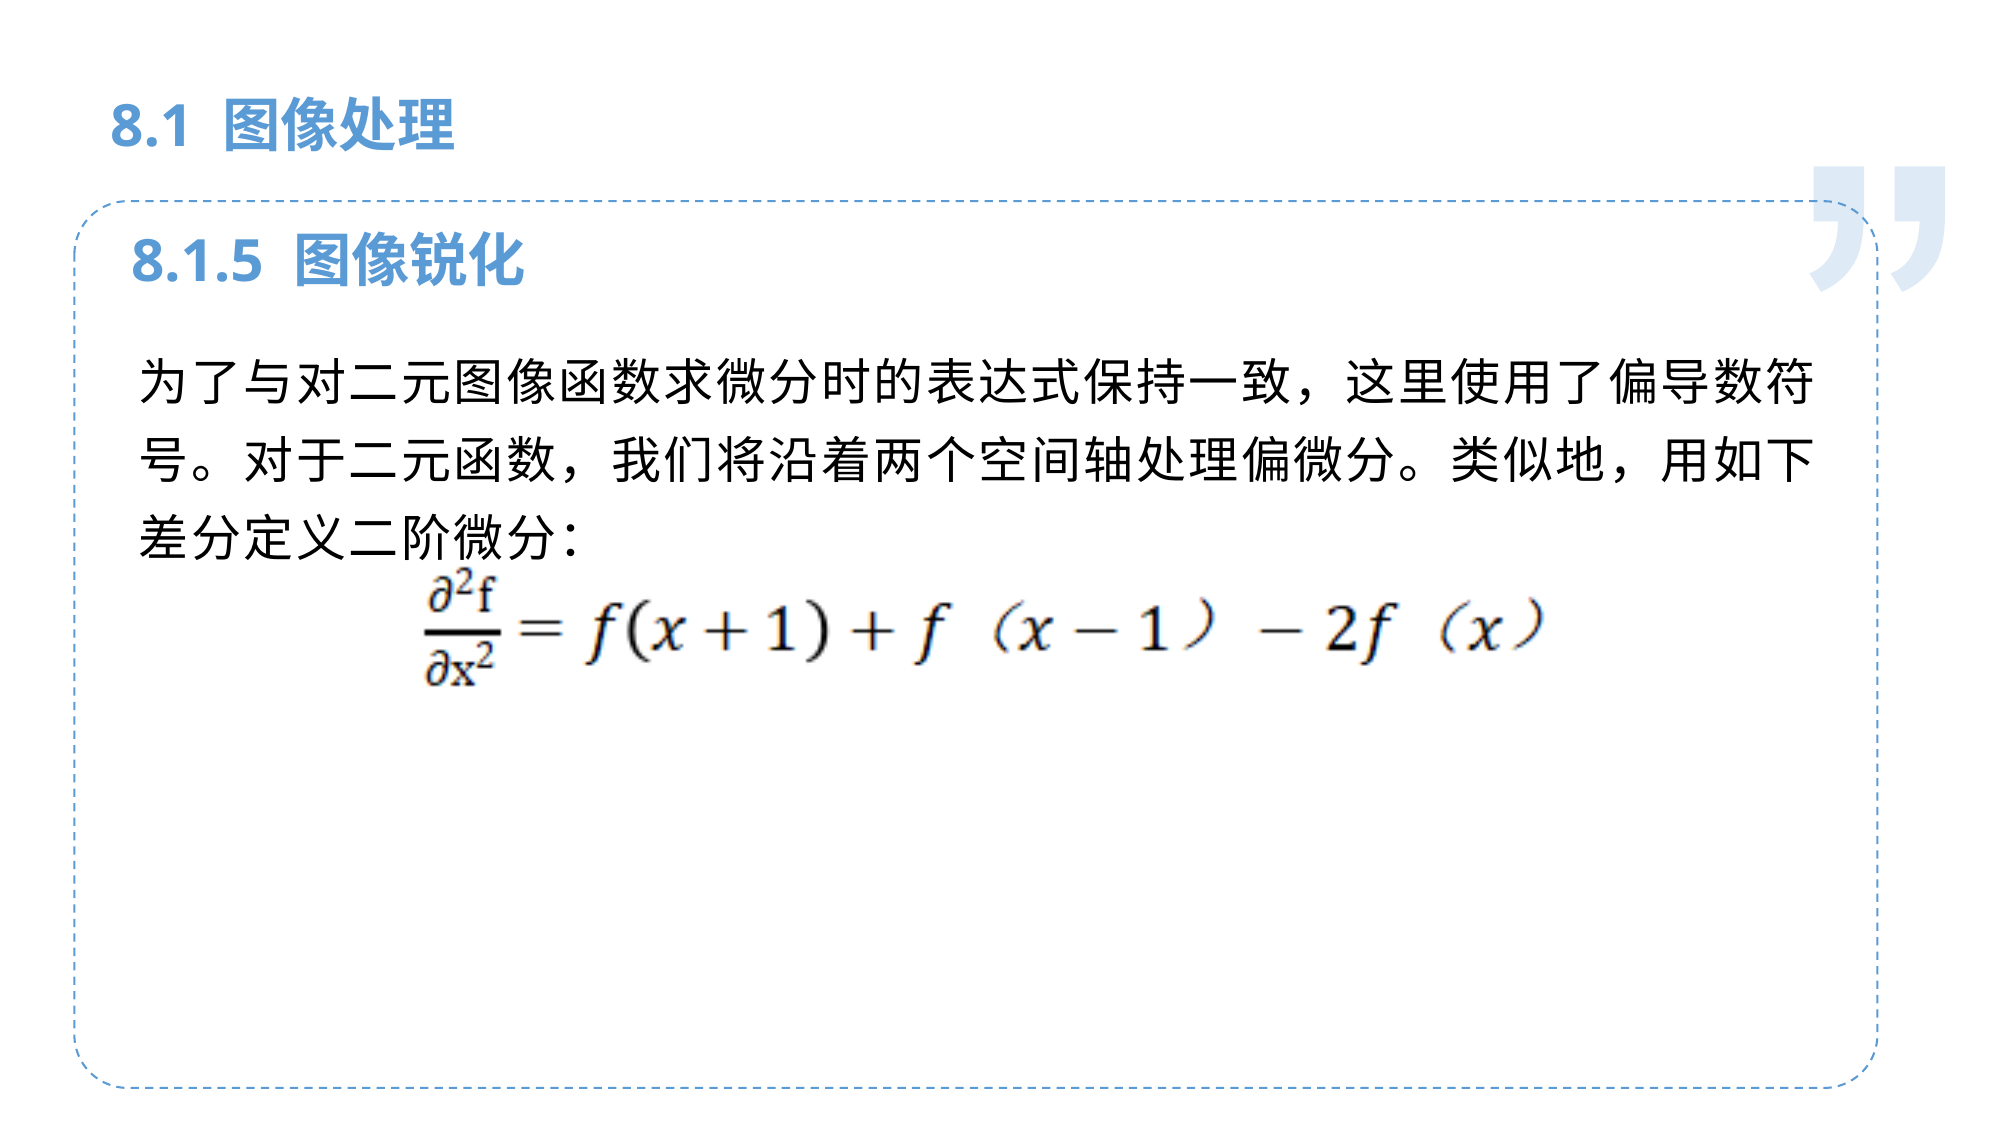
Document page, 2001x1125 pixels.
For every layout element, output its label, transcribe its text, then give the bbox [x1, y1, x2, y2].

text_box [1890, 166, 1946, 292]
text_box 8.1 图像处理 [99, 78, 905, 167]
text_box [73, 200, 1879, 1089]
text_box [1813, 166, 1865, 216]
picture [308, 536, 1756, 725]
text_box 8.1.5 图像锐化 [120, 213, 926, 302]
